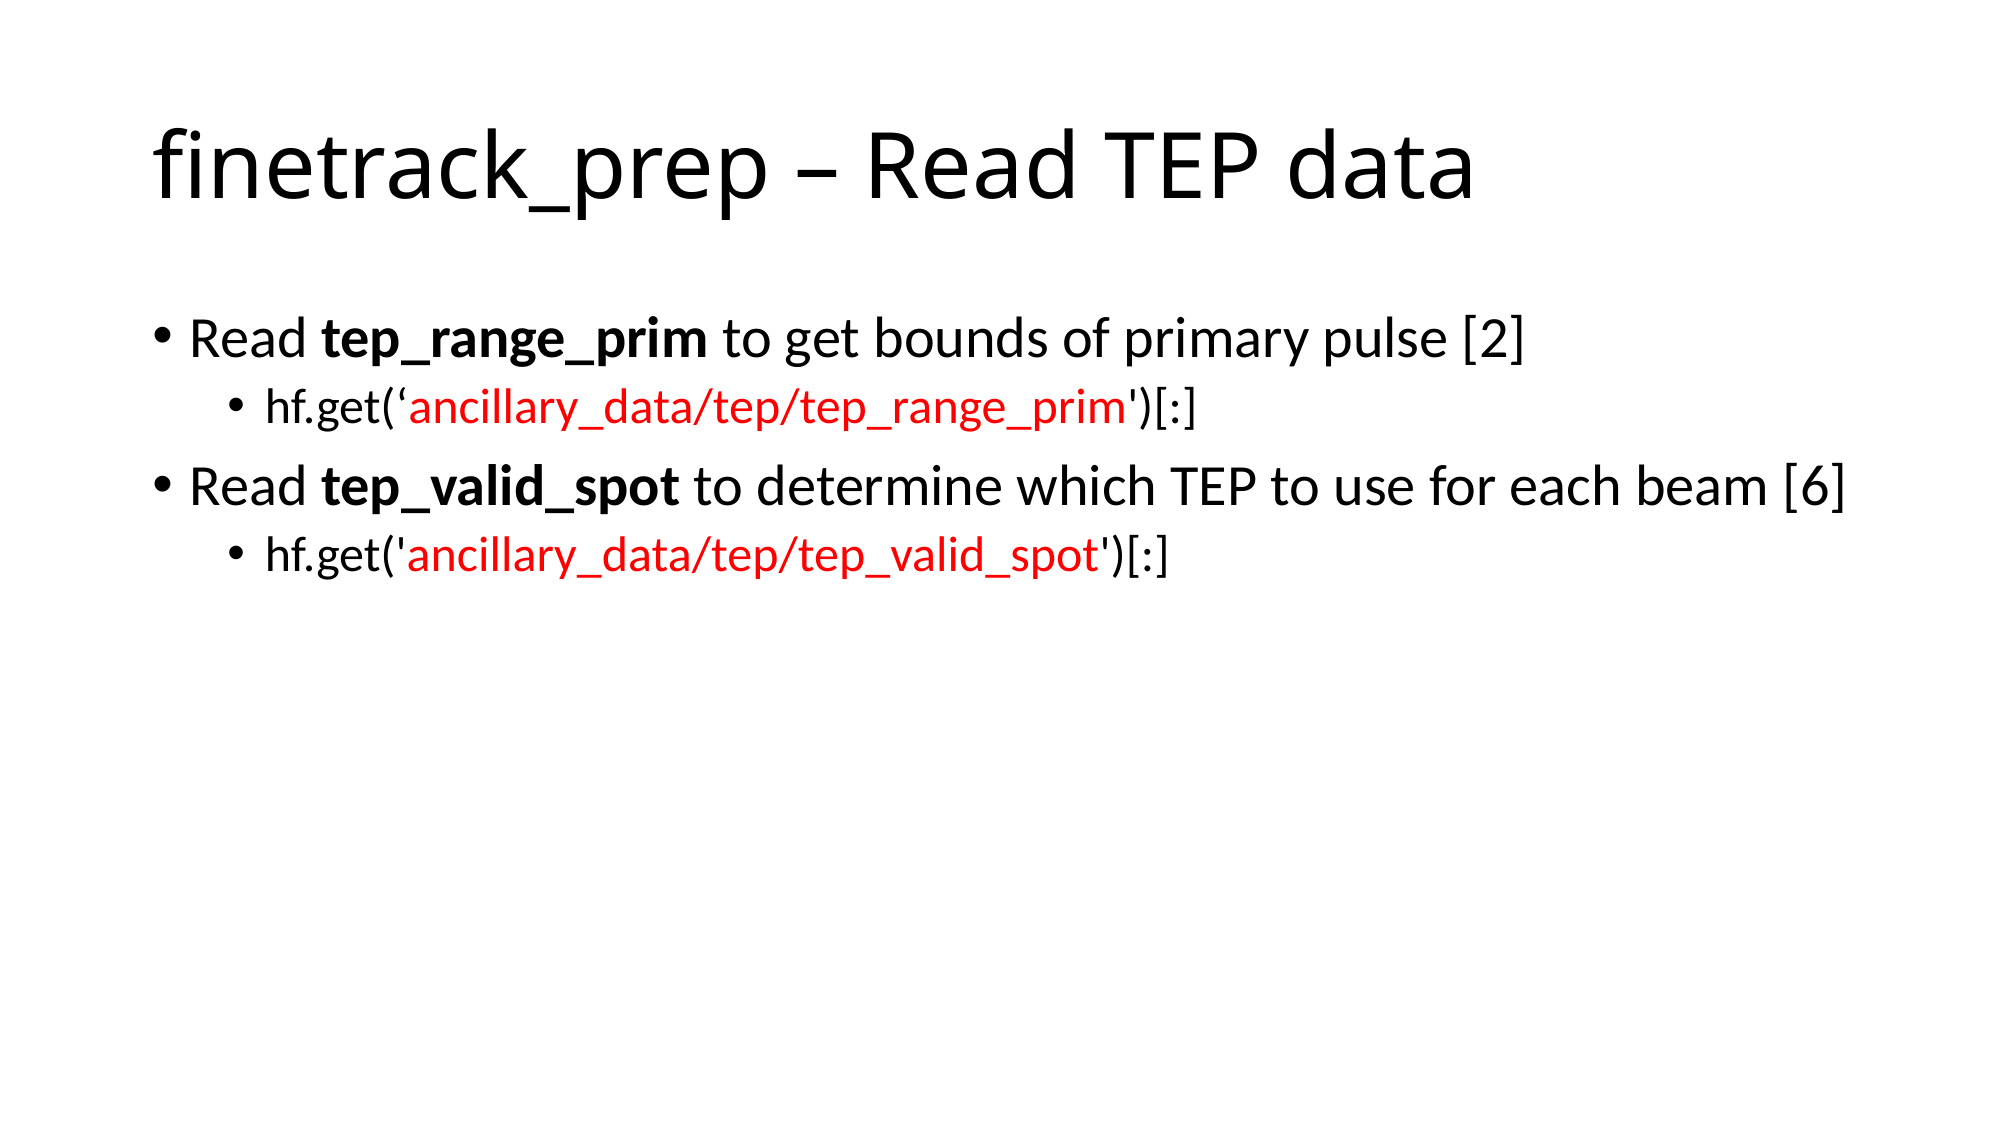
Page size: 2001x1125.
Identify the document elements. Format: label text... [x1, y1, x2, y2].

list Read tep_range_prim to get bounds of primary pulse [2] hf.get(‘ancillary_data/tep/tep_range_prim')[:] Read tep_valid_spot to determine which TEP to use for each beam [6] hf.get('ancillary_data/tep/tep_valid_spot')[:] [137, 299, 1899, 1014]
title finetrack_prep – Read TEP data [137, 59, 1863, 278]
